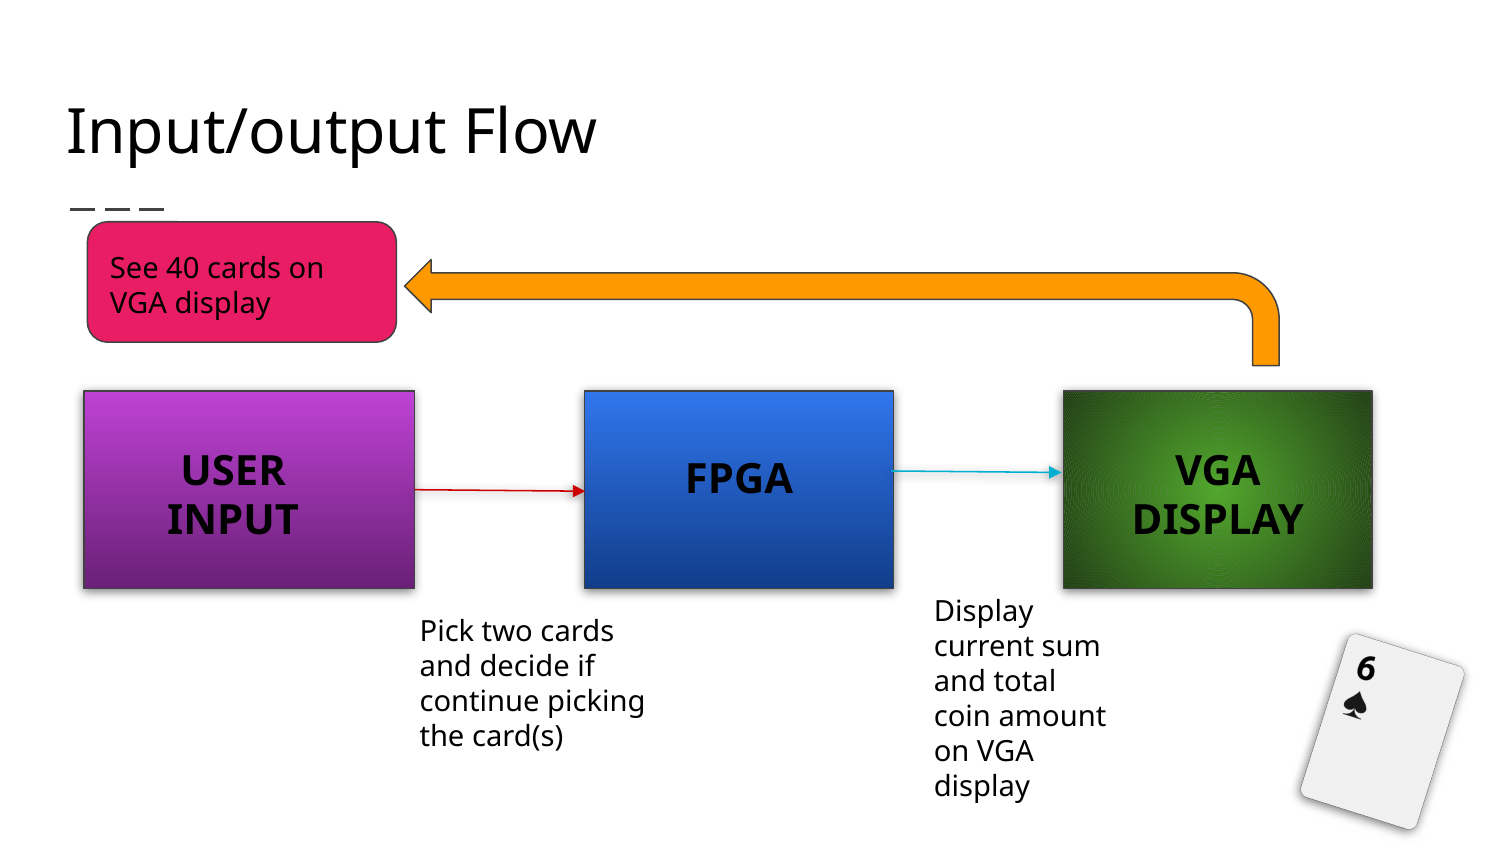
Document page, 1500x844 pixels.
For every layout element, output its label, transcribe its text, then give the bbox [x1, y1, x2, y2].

text_box [584, 390, 894, 589]
text_box [1063, 390, 1373, 589]
text_box Display current sum and total coin amount on VGA display [918, 577, 1136, 776]
text_box [83, 390, 415, 589]
text_box Pick two cards and decide if continue picking the card(s) [404, 597, 678, 672]
text_box [87, 221, 397, 343]
text_box See 40 cards on VGA display [94, 234, 404, 310]
text_box USER INPUT [131, 428, 335, 535]
text_box [404, 259, 1280, 366]
title Input/output Flow [51, 61, 1449, 182]
text_box FPGA [637, 436, 841, 543]
text_box VGA DISPLAY [1094, 428, 1341, 535]
picture [1280, 616, 1484, 844]
